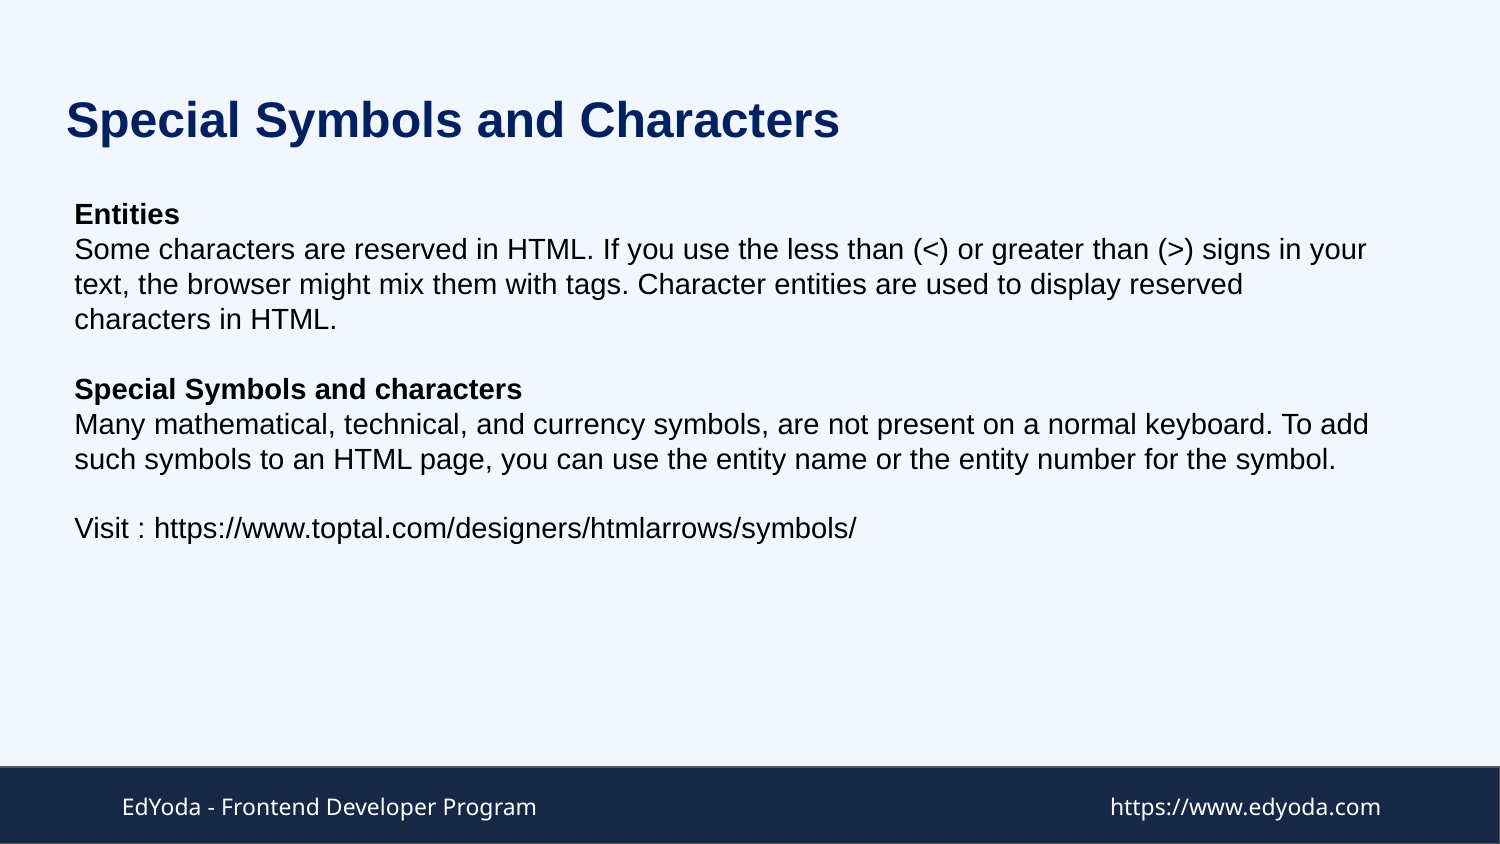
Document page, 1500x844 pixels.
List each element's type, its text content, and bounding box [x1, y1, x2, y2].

text_box [0, 767, 1500, 844]
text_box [106, 776, 1398, 834]
title Special Symbols and Characters [51, 72, 1449, 167]
text_box Entities Some characters are reserved in HTML. If you use the less than (<) or greater than (>) signs in your text, the browser might mix them with tags. Character entities are used to display reserved characters in HTML. Special Symbols and characters Many mathematical, technical, and currency symbols, are not present on a normal keyboard. To add such symbols to an HTML page, you can use the entity name or the entity number for the symbol. Visit : https://www.toptal.com/designers/htmlarrows/symbols/ [59, 187, 1397, 692]
